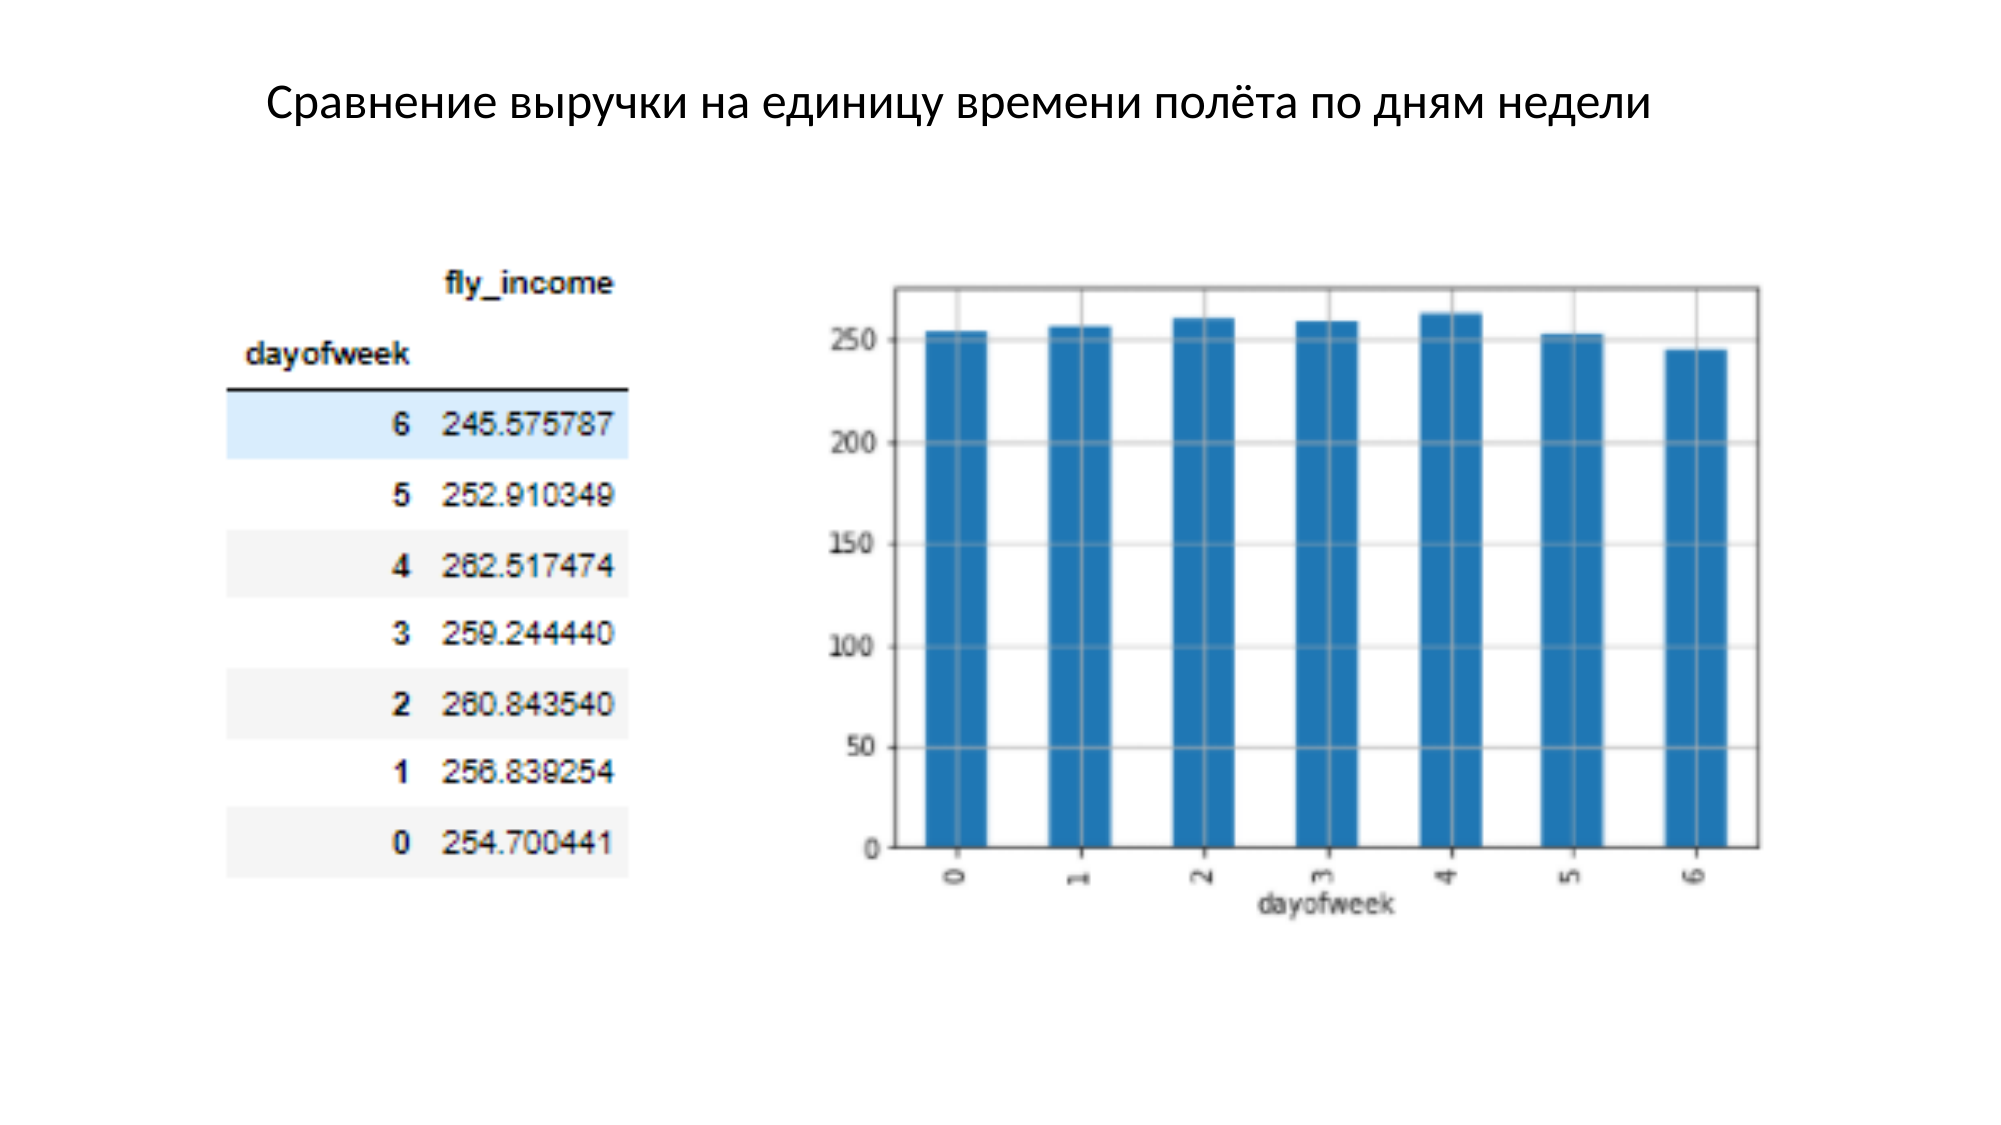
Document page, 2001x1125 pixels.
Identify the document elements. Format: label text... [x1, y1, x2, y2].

picture [174, 261, 724, 899]
picture [798, 261, 1854, 931]
text_box Сравнение выручки на единицу времени полёта по дням недели [251, 60, 1894, 136]
